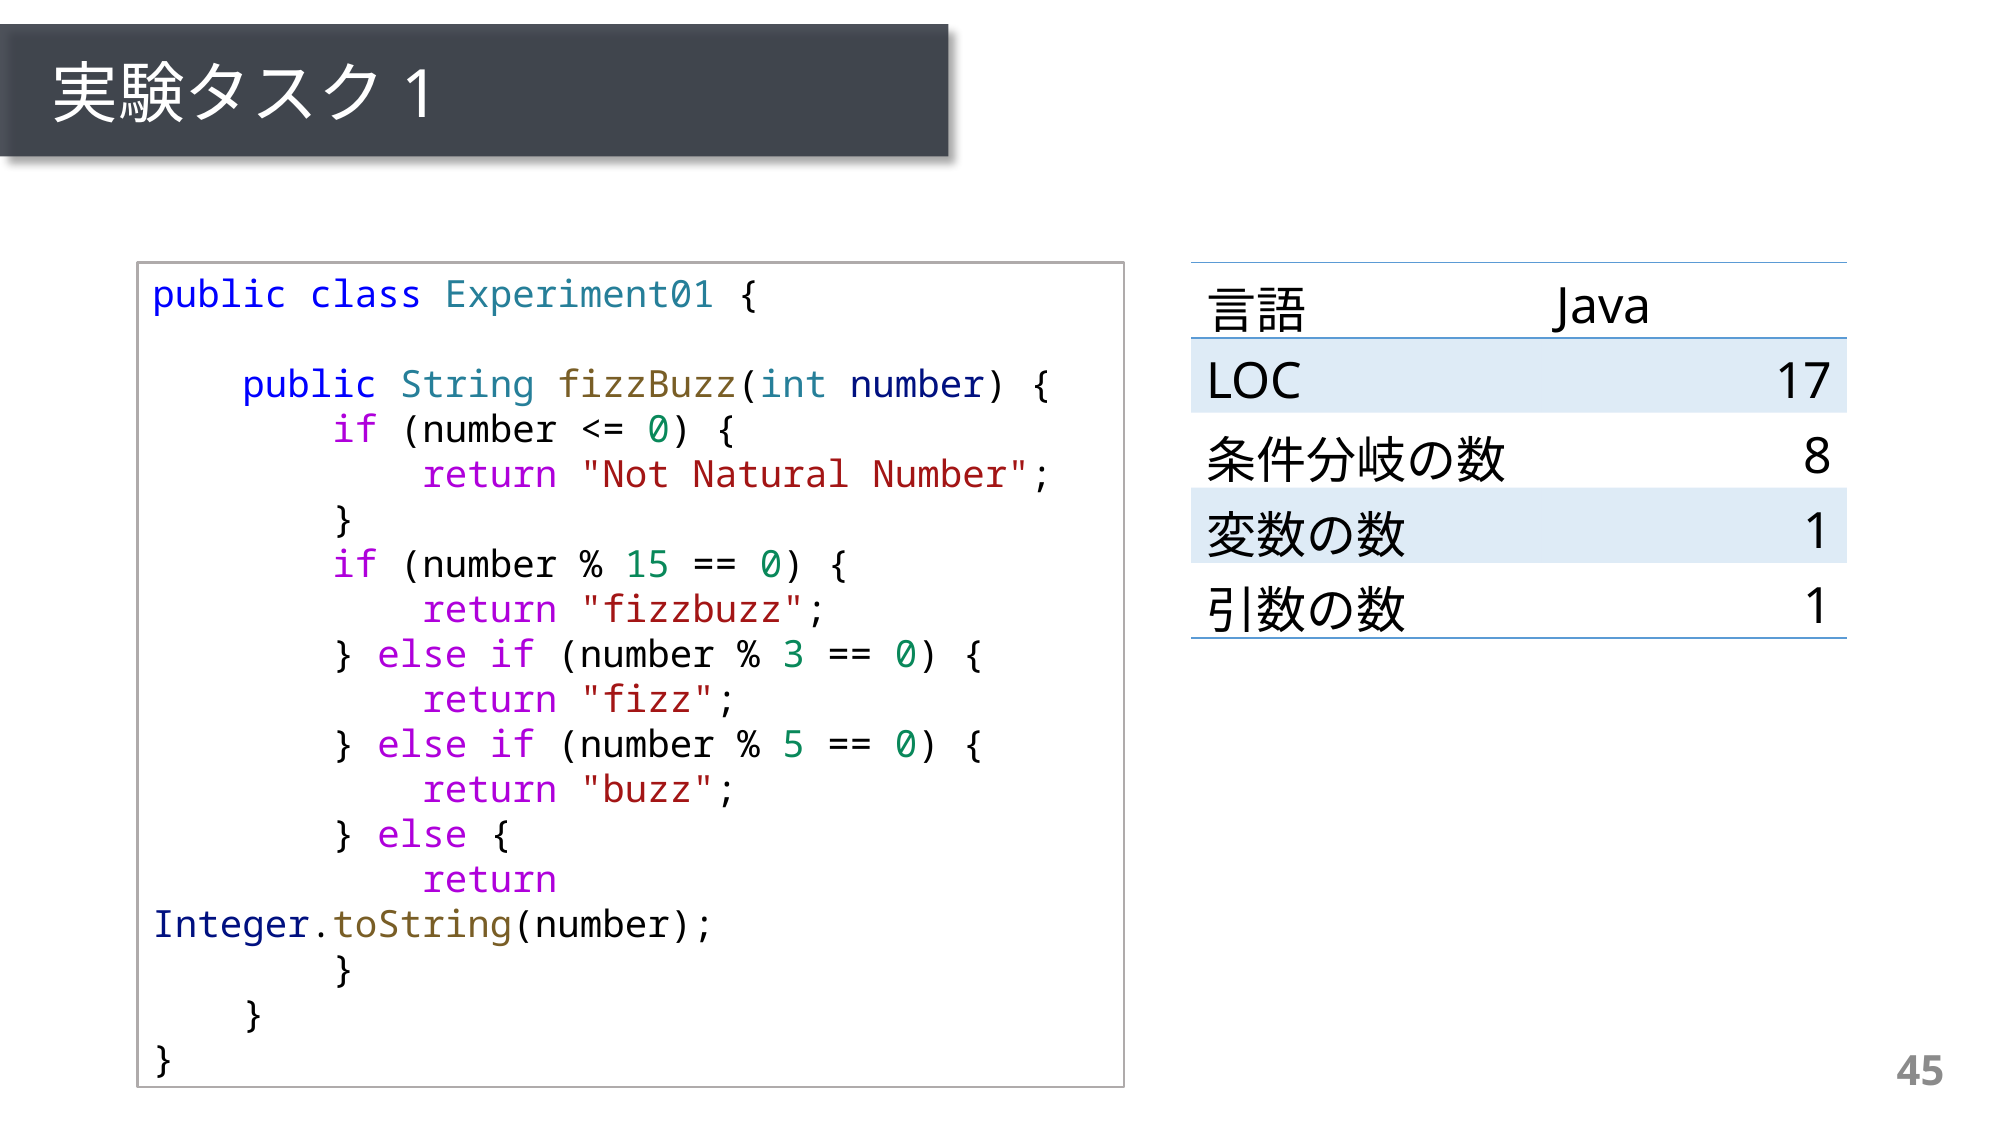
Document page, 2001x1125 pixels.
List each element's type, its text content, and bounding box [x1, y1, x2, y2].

table_cell 引数の数 [1191, 563, 1542, 637]
table_cell 1 [1542, 563, 1847, 637]
table_cell 8 [1542, 413, 1847, 488]
table_cell LOC [1191, 339, 1542, 413]
text_box public class Experiment01 { public String fizzBuzz(int number) { if (number <= 0) { return "Not Natural Number"; } if (number % 15 == 0) { return "fizzbuzz"; } else if (number % 3 == 0) { return "fizz"; } else if (number % 5 == 0) { return "buzz"; } else { return Integer.toString(number); } } } [137, 262, 1125, 1088]
table_header 言語 [1191, 263, 1542, 337]
table_header Java [1542, 263, 1847, 337]
table_cell 条件分岐の数 [1191, 413, 1542, 488]
table_cell 1 [1542, 488, 1847, 563]
table_cell 変数の数 [1191, 488, 1542, 563]
table_cell 17 [1542, 339, 1847, 413]
title 実験タスク1 [36, 36, 957, 156]
